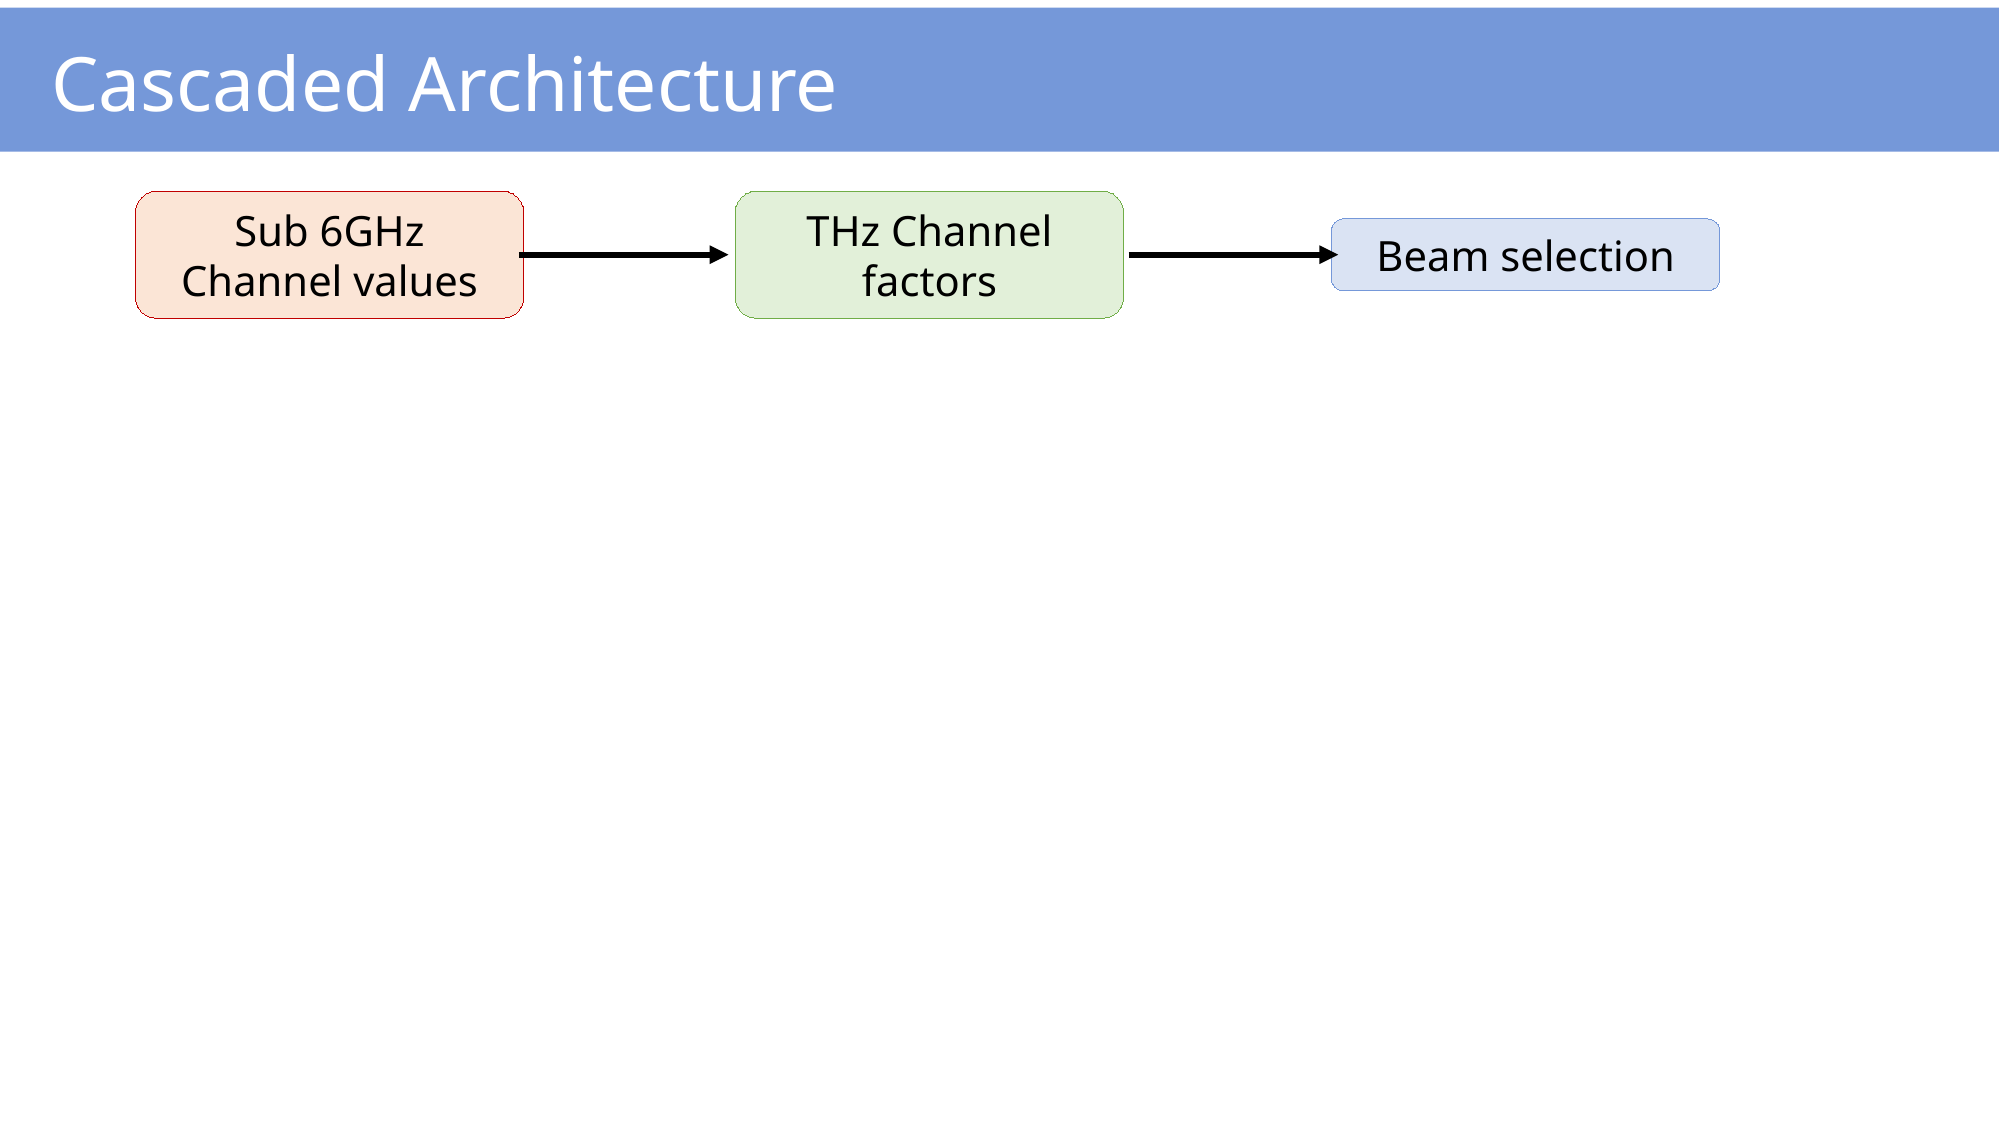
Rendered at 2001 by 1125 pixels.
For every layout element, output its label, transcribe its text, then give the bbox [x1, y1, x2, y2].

text_box THz Channel factors [735, 191, 1124, 319]
title Cascaded Architecture [36, 22, 1978, 152]
text_box Beam selection [1331, 218, 1720, 291]
text_box Sub 6GHz Channel values [135, 191, 524, 319]
